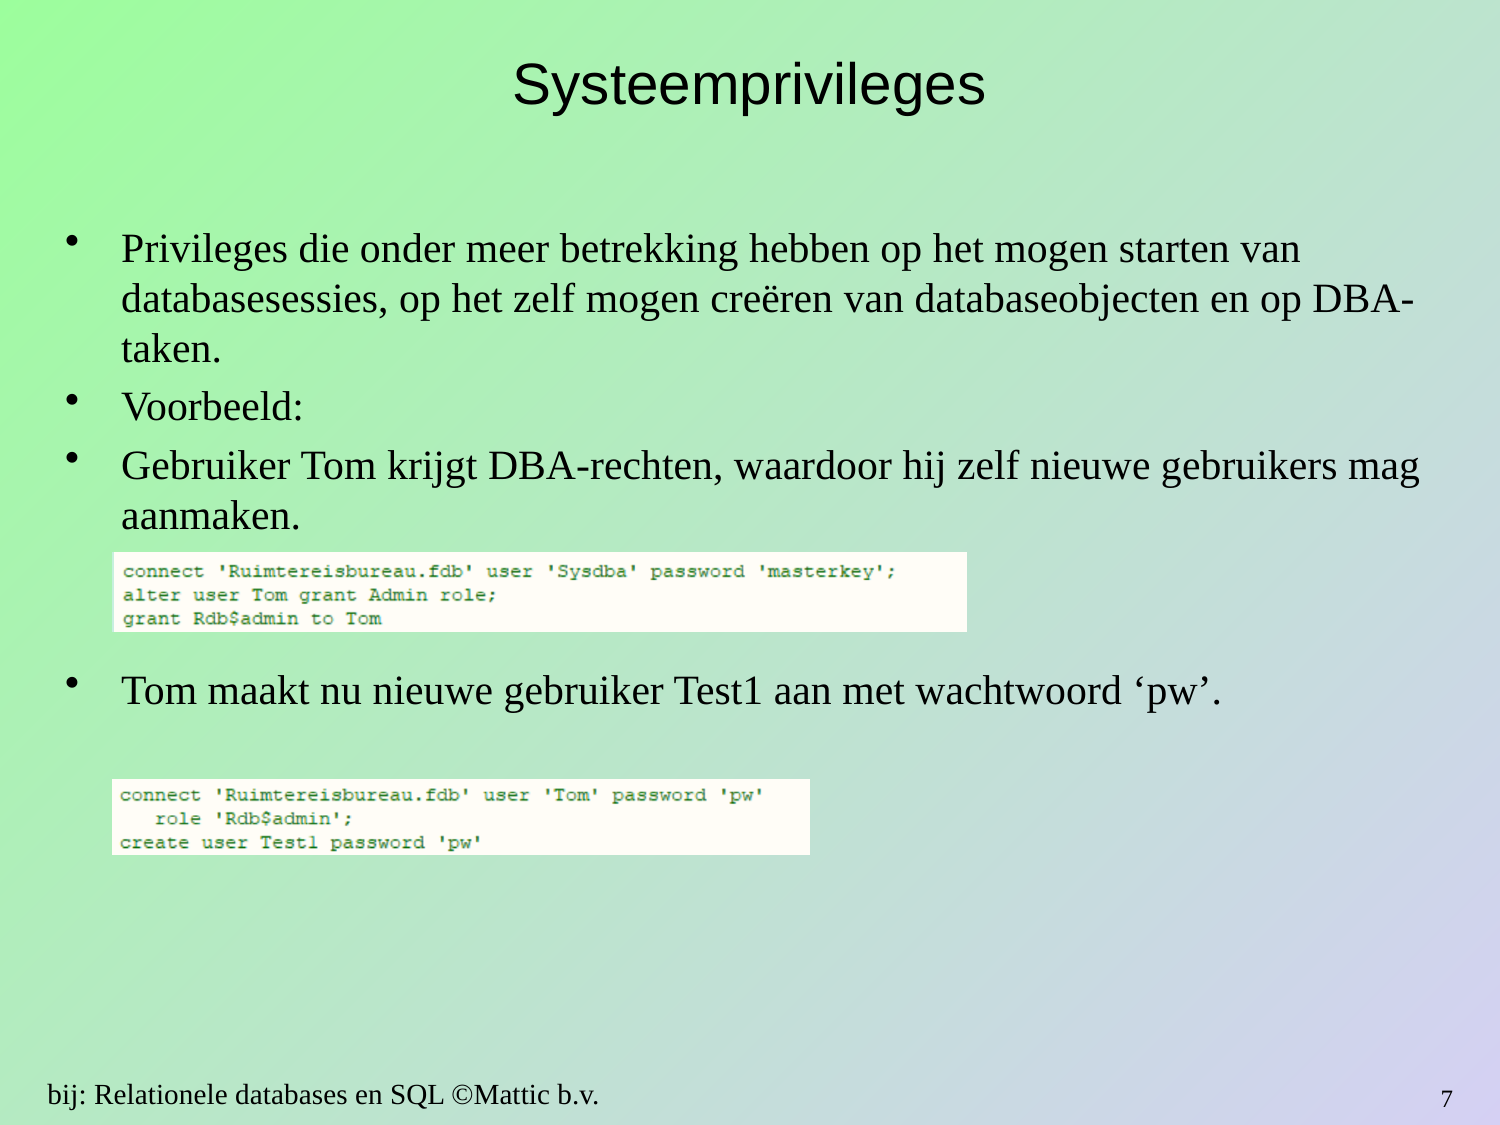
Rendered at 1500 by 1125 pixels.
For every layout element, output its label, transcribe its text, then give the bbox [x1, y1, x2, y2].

text_box bij: Relationele databases en SQL ©Mattic b.v. [1, 1068, 646, 1124]
text_box 7 [1396, 1074, 1497, 1125]
list Privileges die onder meer betrekking hebben op het mogen starten van databasesessies, op het zelf mogen creëren van databaseobjecten en op DBA-taken. Voorbeeld: Gebruiker Tom krijgt DBA-rechten, waardoor hij zelf nieuwe gebruikers mag aanmaken. Tom maakt nu nieuwe gebruiker Test1 aan met wachtwoord ‘pw’. [50, 213, 1450, 1008]
picture [112, 779, 810, 855]
picture [112, 552, 967, 632]
title Systeemprivileges [50, 12, 1450, 150]
